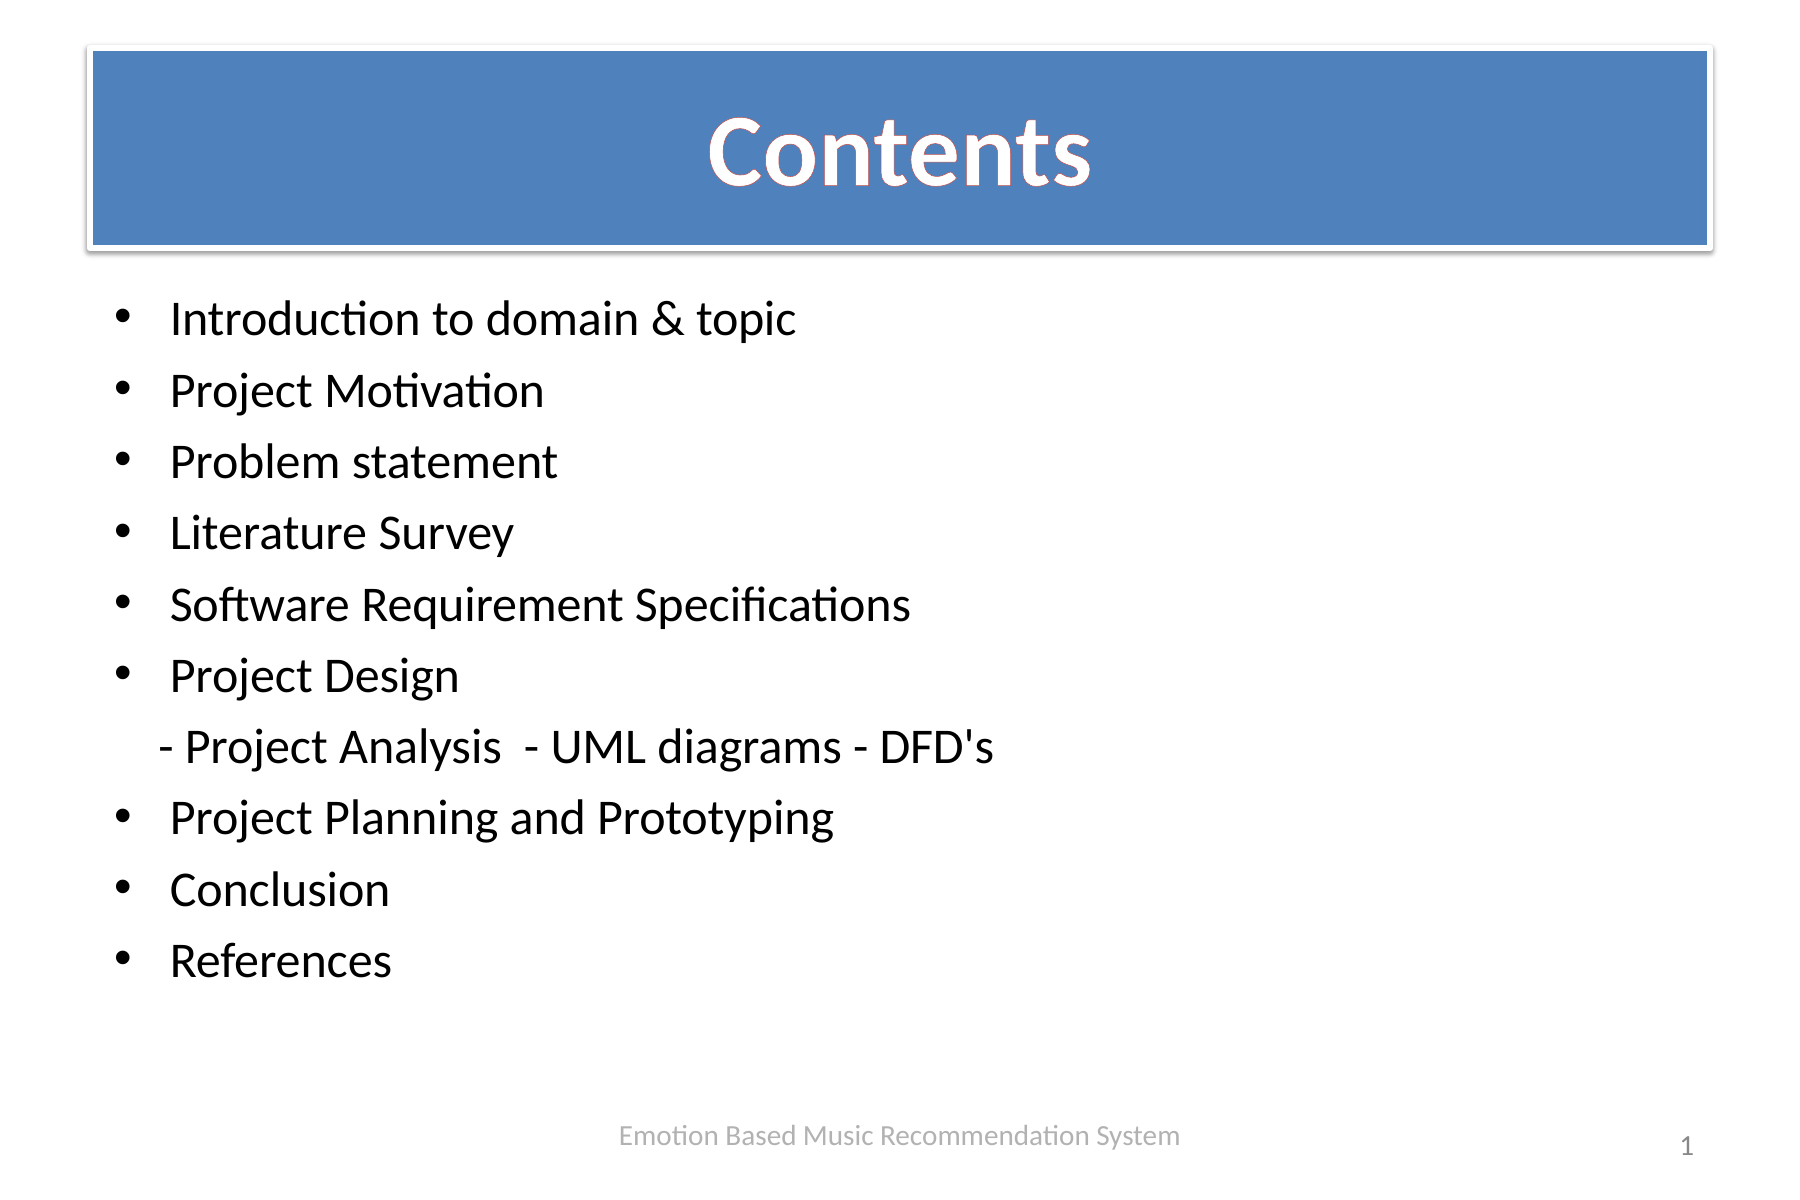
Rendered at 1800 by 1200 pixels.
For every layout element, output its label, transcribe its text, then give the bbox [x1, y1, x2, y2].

footer Emotion Based Music Recommendation System [611, 1116, 1188, 1152]
text_box 1 [1677, 1123, 1697, 1161]
picture [80, 41, 1720, 261]
title Contents [90, 48, 1710, 282]
text_box Introduction to domain & topic Project Motivation Problem statement Literature Survey Software Requirement Specifications Project Design - Project Analysis - UML diagrams - DFD's Project Planning and Prototyping Conclusion References [112, 271, 1513, 1086]
